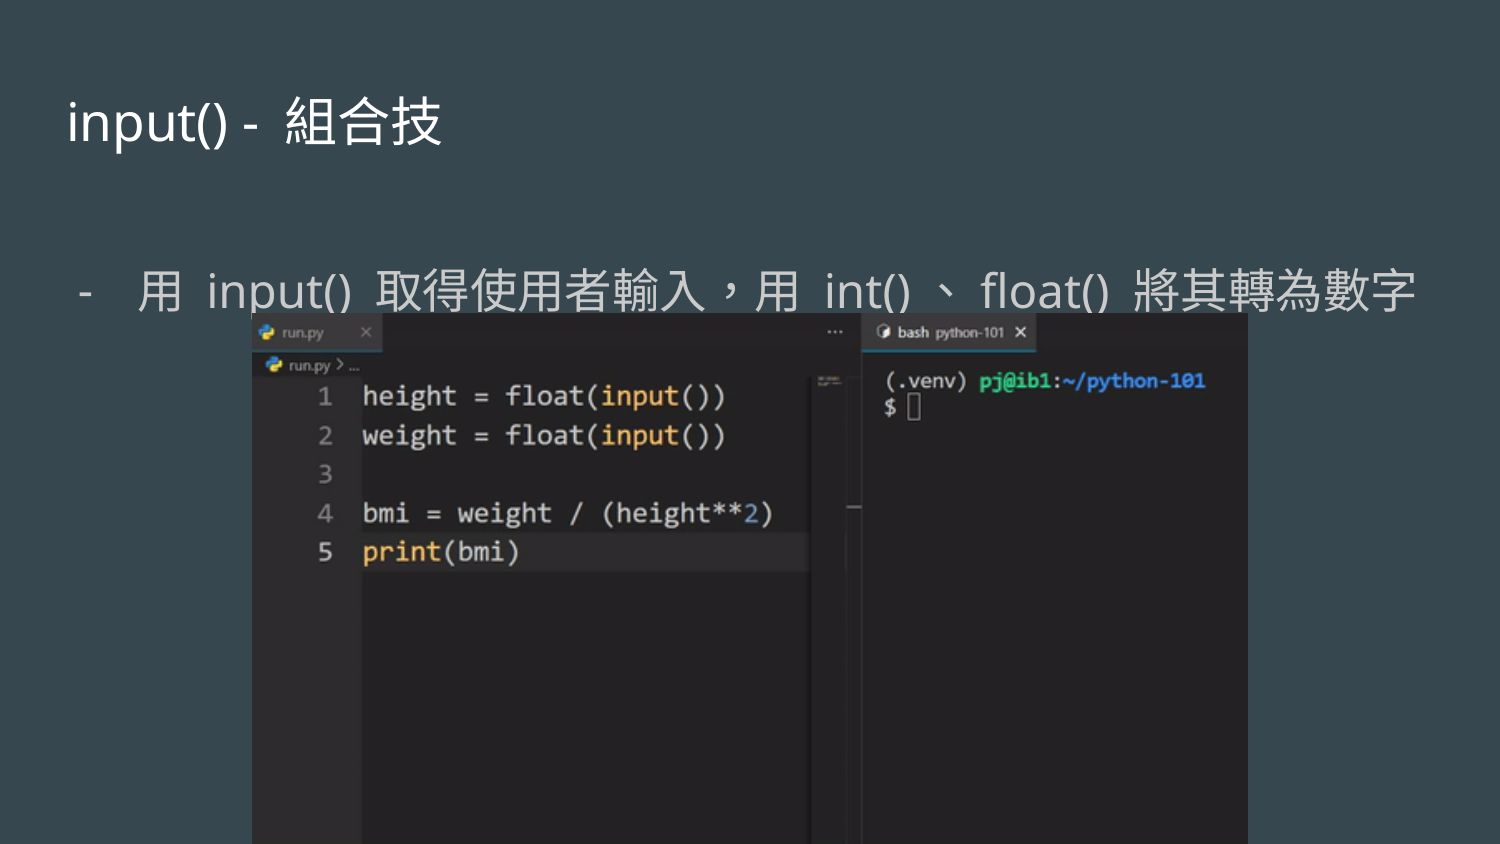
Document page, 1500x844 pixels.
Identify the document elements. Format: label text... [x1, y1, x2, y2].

list 用 input() 取得使用者輸入，用 int()、float() 將其轉為數字 [51, 189, 1449, 339]
picture [252, 312, 1248, 844]
title input() - 組合技 [51, 72, 1449, 167]
